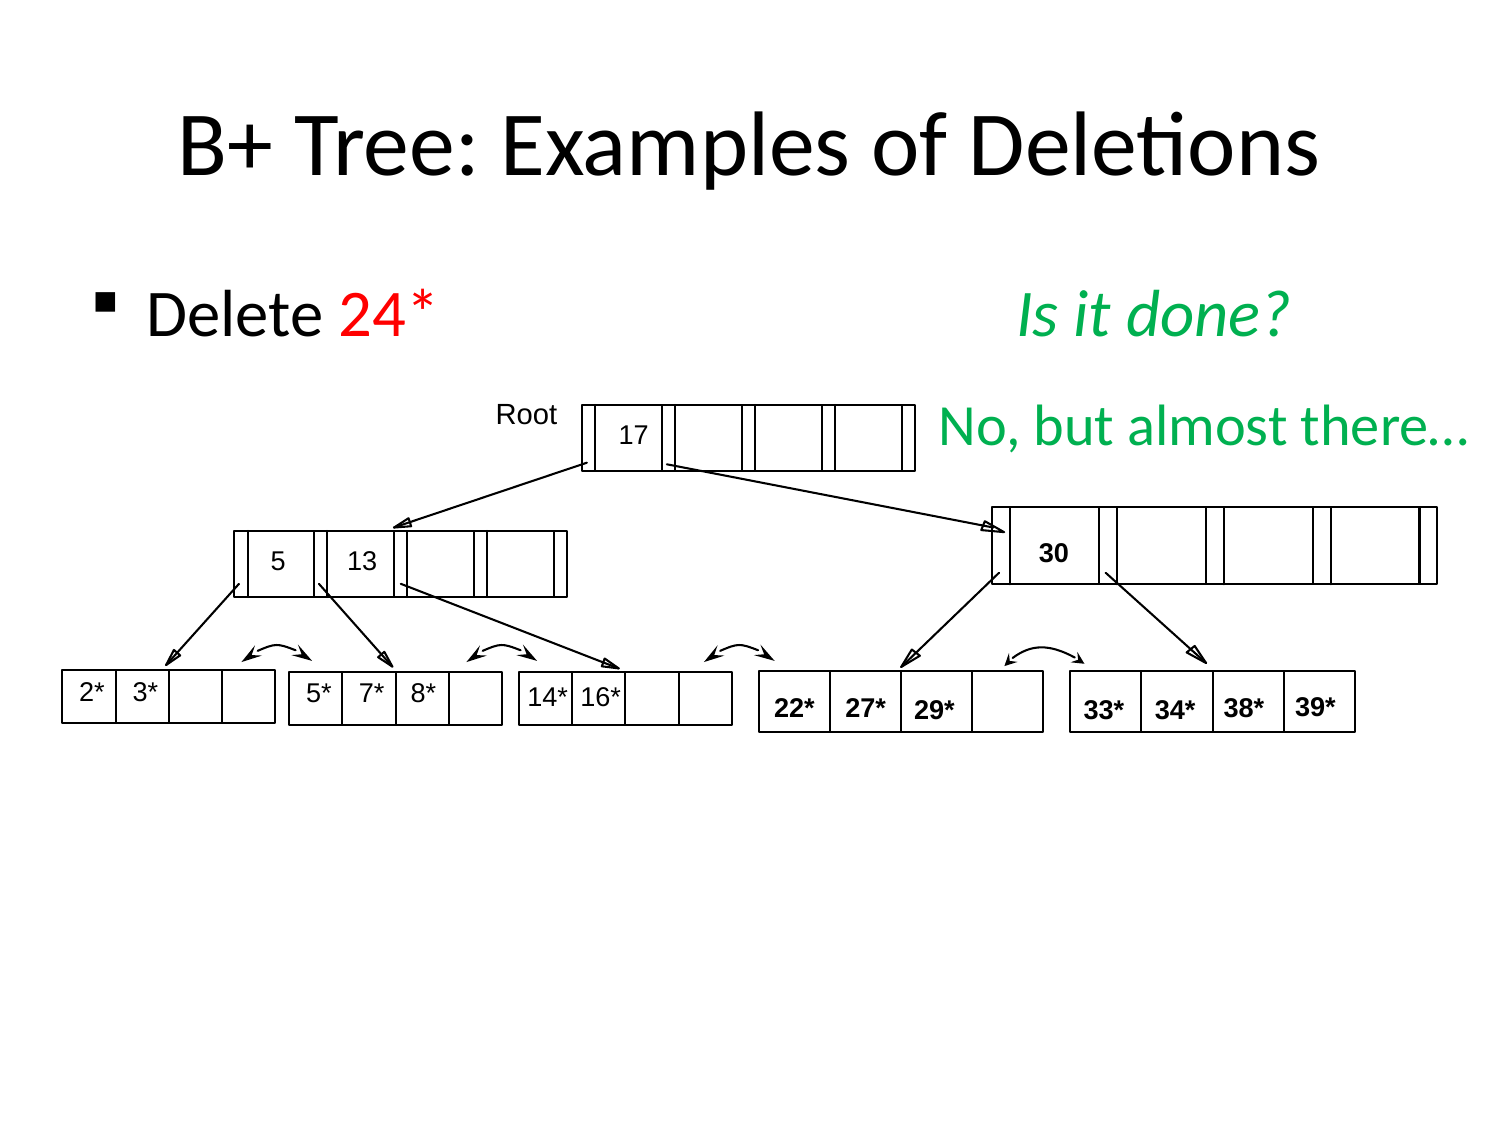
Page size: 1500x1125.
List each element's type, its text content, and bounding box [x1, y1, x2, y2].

text_box [572, 719, 625, 725]
text_box [1283, 670, 1356, 733]
text_box [473, 530, 487, 597]
text_box 17 [603, 409, 664, 458]
text_box [758, 670, 830, 733]
text_box [466, 644, 538, 697]
text_box [1141, 670, 1212, 685]
text_box [703, 644, 775, 697]
text_box [518, 719, 572, 725]
text_box [1004, 647, 1085, 704]
text_box [741, 404, 755, 471]
text_box 34* [1140, 685, 1211, 733]
text_box [582, 404, 595, 471]
text_box [166, 649, 181, 666]
text_box 7* [347, 667, 395, 716]
text_box [1099, 507, 1117, 585]
text_box [1312, 507, 1330, 585]
text_box [981, 521, 1005, 533]
text_box 3* [117, 666, 174, 715]
text_box [553, 530, 568, 597]
text_box 38* [1208, 683, 1280, 731]
text_box Is it done? [1001, 262, 1308, 358]
text_box [1070, 670, 1141, 733]
text_box [222, 670, 276, 724]
text_box [601, 658, 619, 669]
text_box [395, 716, 448, 725]
text_box 29* [899, 685, 970, 733]
text_box [1118, 507, 1206, 585]
text_box [1419, 507, 1438, 585]
text_box [992, 507, 1010, 585]
text_box [821, 404, 835, 471]
text_box [1331, 507, 1419, 585]
text_box 13 [332, 535, 393, 584]
text_box [378, 651, 393, 667]
text_box 33* [1068, 685, 1139, 733]
text_box [830, 670, 901, 683]
text_box [342, 716, 395, 725]
text_box [168, 670, 222, 724]
text_box No, but almost there… [924, 380, 1484, 465]
list Delete 24* [75, 262, 1425, 1075]
text_box [289, 685, 342, 725]
text_box [1186, 645, 1207, 664]
text_box 14* [512, 671, 565, 719]
text_box [234, 530, 247, 597]
text_box [328, 530, 393, 597]
text_box [393, 530, 407, 597]
text_box [1212, 729, 1283, 733]
text_box [1206, 507, 1223, 585]
text_box 22* [759, 683, 830, 731]
text_box [661, 404, 675, 471]
text_box [115, 715, 168, 724]
text_box [1224, 507, 1312, 585]
text_box [836, 404, 901, 471]
text_box [62, 670, 115, 724]
text_box [248, 530, 313, 597]
text_box [596, 404, 661, 471]
text_box 30 [1024, 527, 1084, 575]
text_box [408, 530, 473, 597]
text_box [676, 404, 741, 471]
text_box [972, 670, 1044, 733]
text_box [756, 404, 821, 471]
text_box [394, 518, 412, 528]
text_box [901, 649, 920, 667]
text_box [901, 670, 972, 733]
text_box 5* [290, 667, 347, 716]
text_box 16* [565, 671, 637, 719]
text_box [448, 671, 502, 725]
text_box [1011, 507, 1099, 585]
text_box [1212, 670, 1283, 683]
text_box 2* [64, 666, 117, 715]
title B+ Tree: Examples of Deletions [75, 45, 1425, 233]
text_box [678, 671, 732, 725]
text_box Root [480, 387, 573, 438]
text_box 27* [830, 683, 901, 731]
text_box [488, 530, 553, 597]
text_box 5 [255, 535, 301, 584]
text_box [625, 671, 678, 725]
text_box [901, 404, 916, 471]
text_box 8* [395, 667, 452, 716]
text_box [241, 644, 313, 697]
text_box 39* [1280, 681, 1351, 729]
text_box [313, 530, 327, 597]
